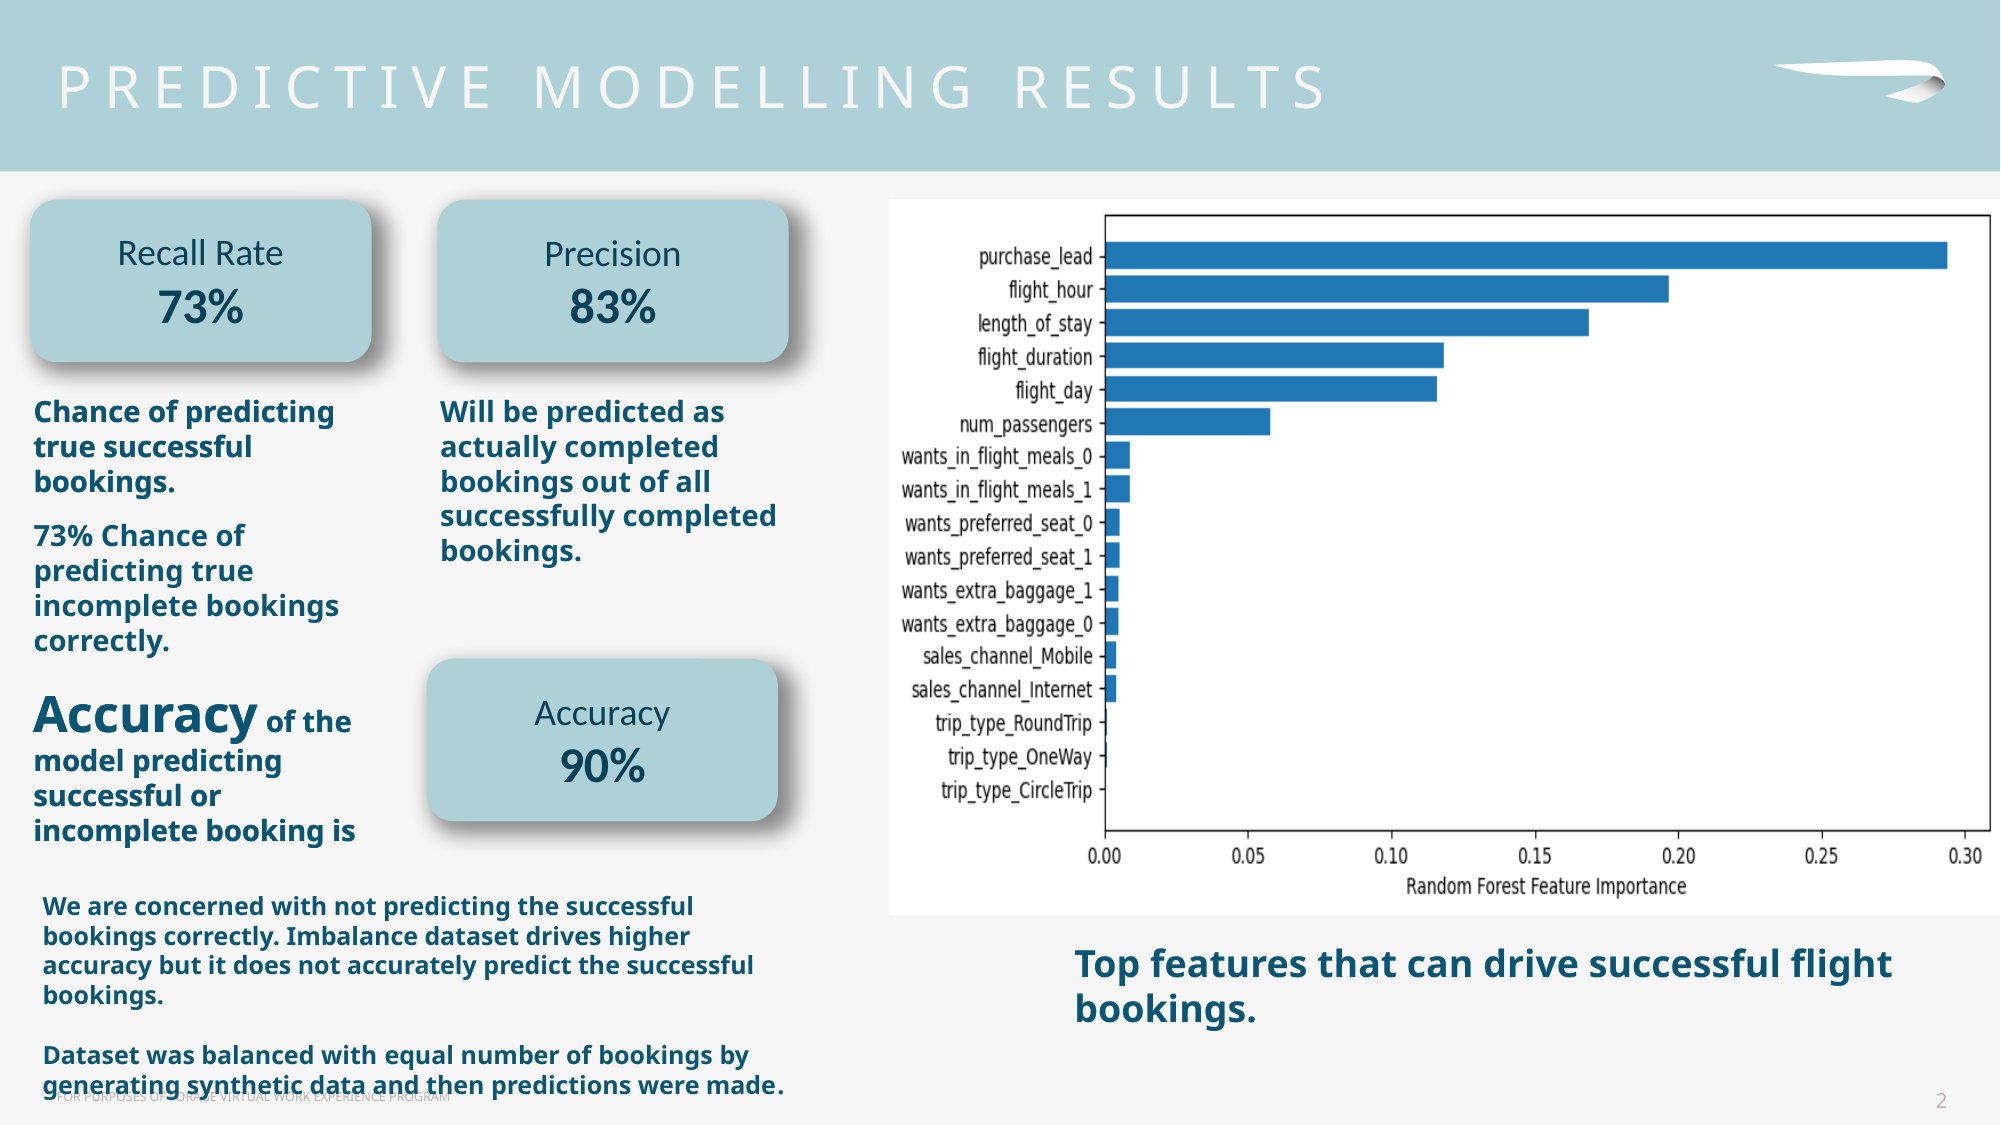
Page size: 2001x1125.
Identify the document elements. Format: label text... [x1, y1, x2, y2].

text_box Top features that can drive successful flight bookings. [1059, 932, 2000, 991]
text_box Will be predicted as actually completed bookings out of all successfully completed bookings. [425, 385, 802, 578]
text_box Chance of predicting true successful bookings. [18, 385, 372, 510]
text_box Accuracy of the model predicting successful or incomplete booking is [18, 675, 395, 806]
text_box 73% Chance of predicting true incomplete bookings correctly. [18, 510, 372, 635]
picture [889, 199, 2000, 915]
title Predictive modelling results [56, 53, 1500, 126]
text_box Precision 83% [436, 198, 790, 364]
text_box Recall Rate 73% [28, 198, 373, 364]
text_box We are concerned with not predicting the successful bookings correctly. Imbalance dataset drives higher accuracy but it does not accurately predict the successful bookings. Dataset was balanced with equal number of bookings by generating synthetic data and then predictions were made. [27, 882, 802, 1072]
picture [1773, 60, 1945, 103]
text_box Accuracy 90% [425, 657, 779, 823]
